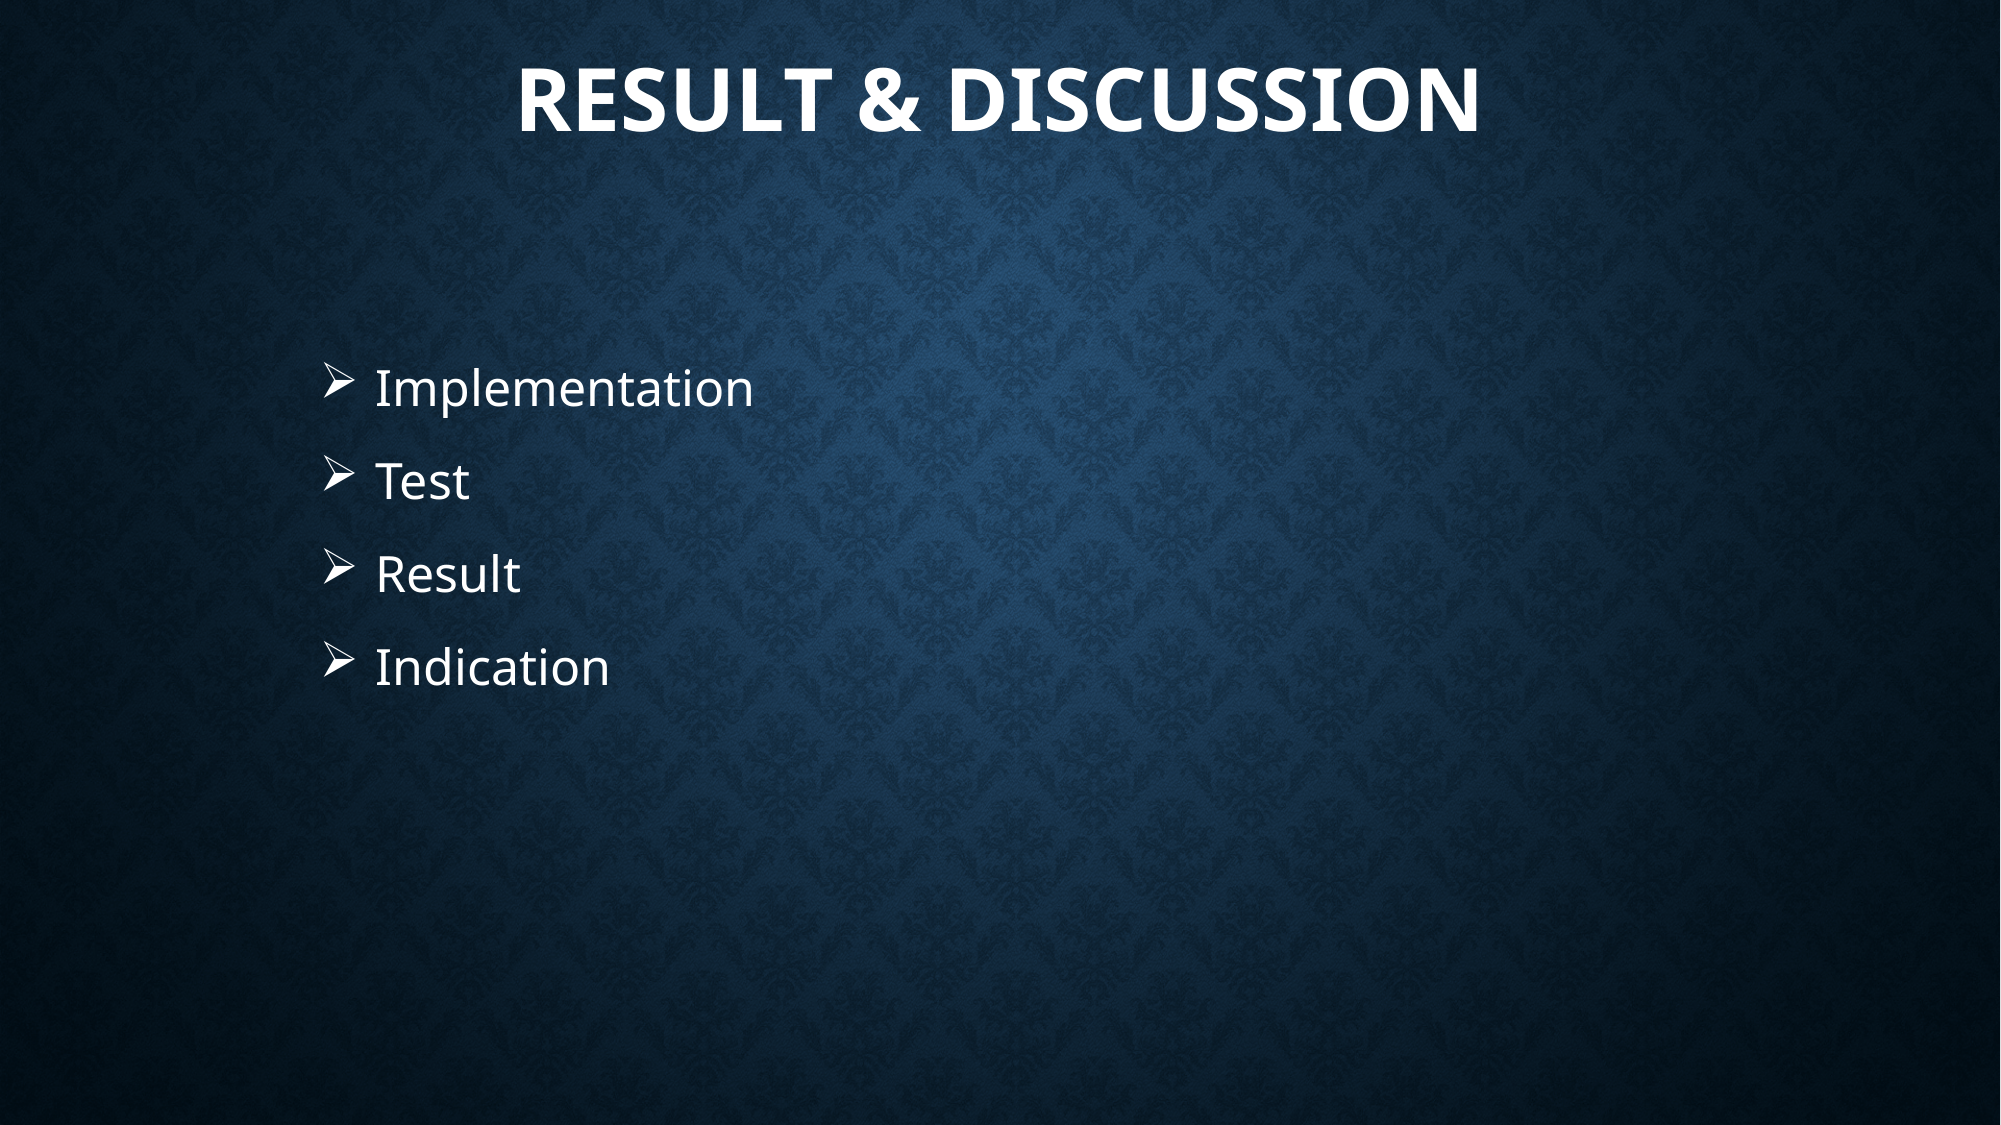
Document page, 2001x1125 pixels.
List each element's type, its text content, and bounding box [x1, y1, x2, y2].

text_box RESULT & DISCUSSION [419, 36, 1581, 157]
subtitle Implementation Test Result Indication [304, 337, 1782, 1013]
